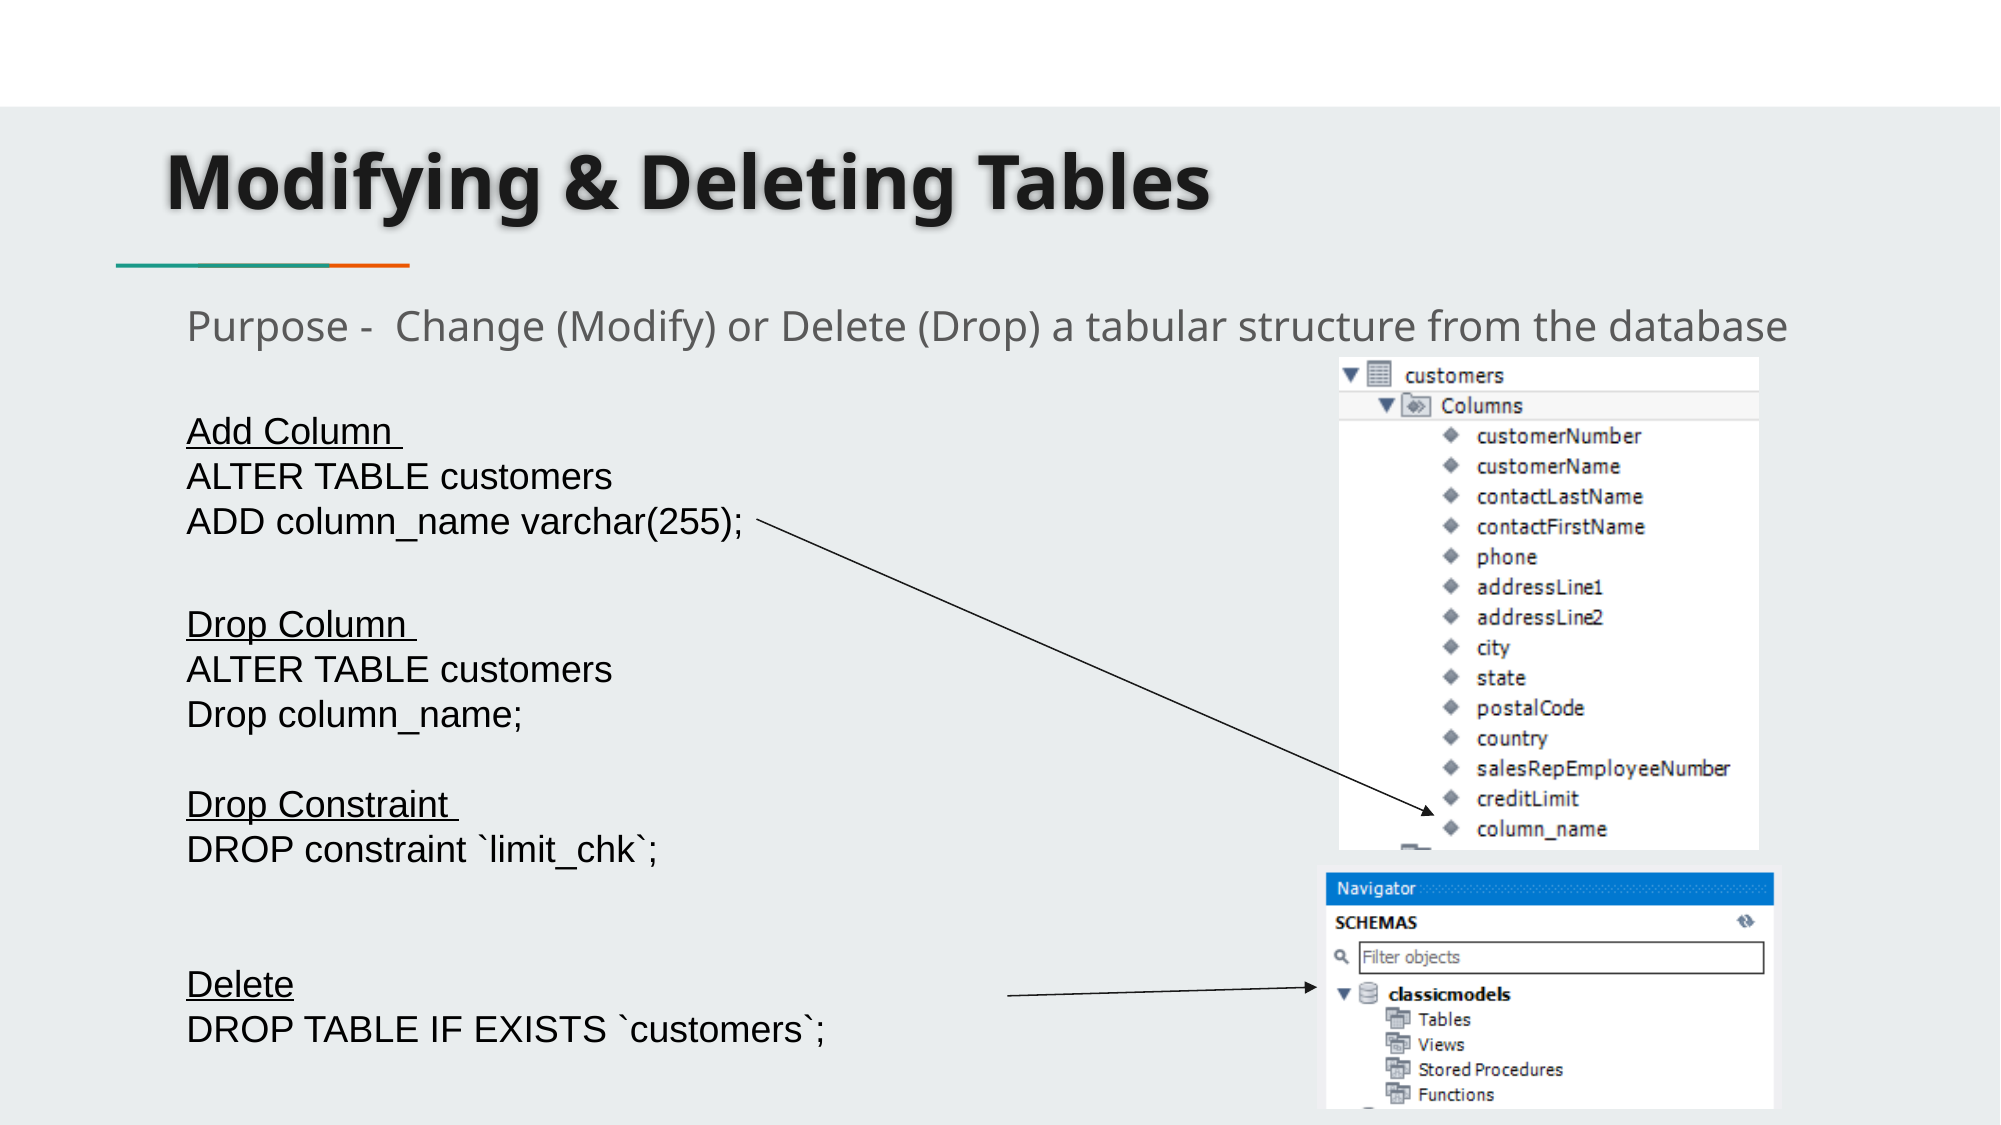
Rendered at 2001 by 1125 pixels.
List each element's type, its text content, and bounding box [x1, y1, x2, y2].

picture [1339, 357, 1759, 850]
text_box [756, 518, 1435, 816]
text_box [1007, 986, 1318, 997]
title Modifying & Deleting Tables [149, 99, 1849, 260]
text_box Purpose - Change (Modify) or Delete (Drop) a tabular structure from the database Add Column ALTER TABLE customers ADD column_name varchar(255); Drop Column ALTER TABLE customers Drop column_name; Drop Constraint DROP constraint `limit_chk`; Delete DROP TABLE IF EXISTS `customers`; [171, 276, 1842, 770]
picture [1316, 865, 1782, 1110]
